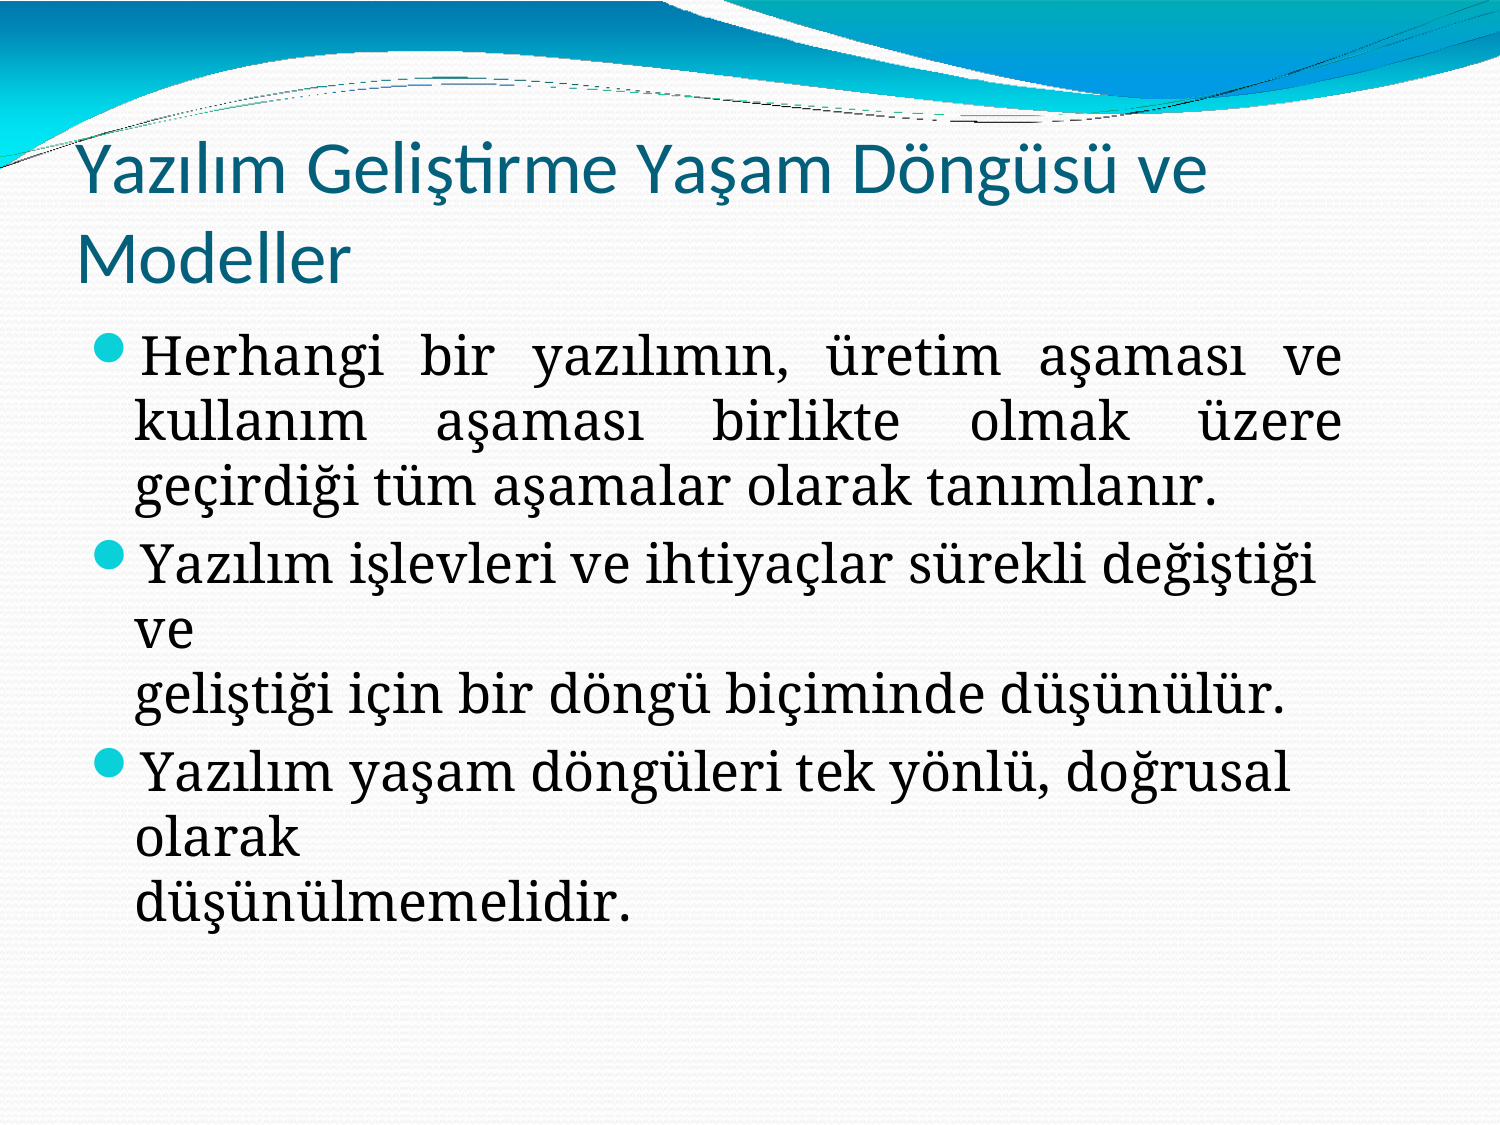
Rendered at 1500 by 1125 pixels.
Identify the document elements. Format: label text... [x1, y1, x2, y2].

picture [0, 0, 1500, 1125]
text_box Herhangi bir yazılımın, üretim aşaması ve kullanım aşaması birlikte olmak üzere geçirdiği tüm aşamalar olarak tanımlanır. Yazılım işlevleri ve ihtiyaçlar sürekli değiştiği ve geliştiği için bir döngü biçiminde düşünülür. Yazılım yaşam döngüleri tek yönlü, doğrusal olarak düşünülmemelidir. [87, 321, 1345, 933]
title Yazılım Geliştirme Yaşam Döngüsü ve Modeller [72, 107, 1428, 307]
